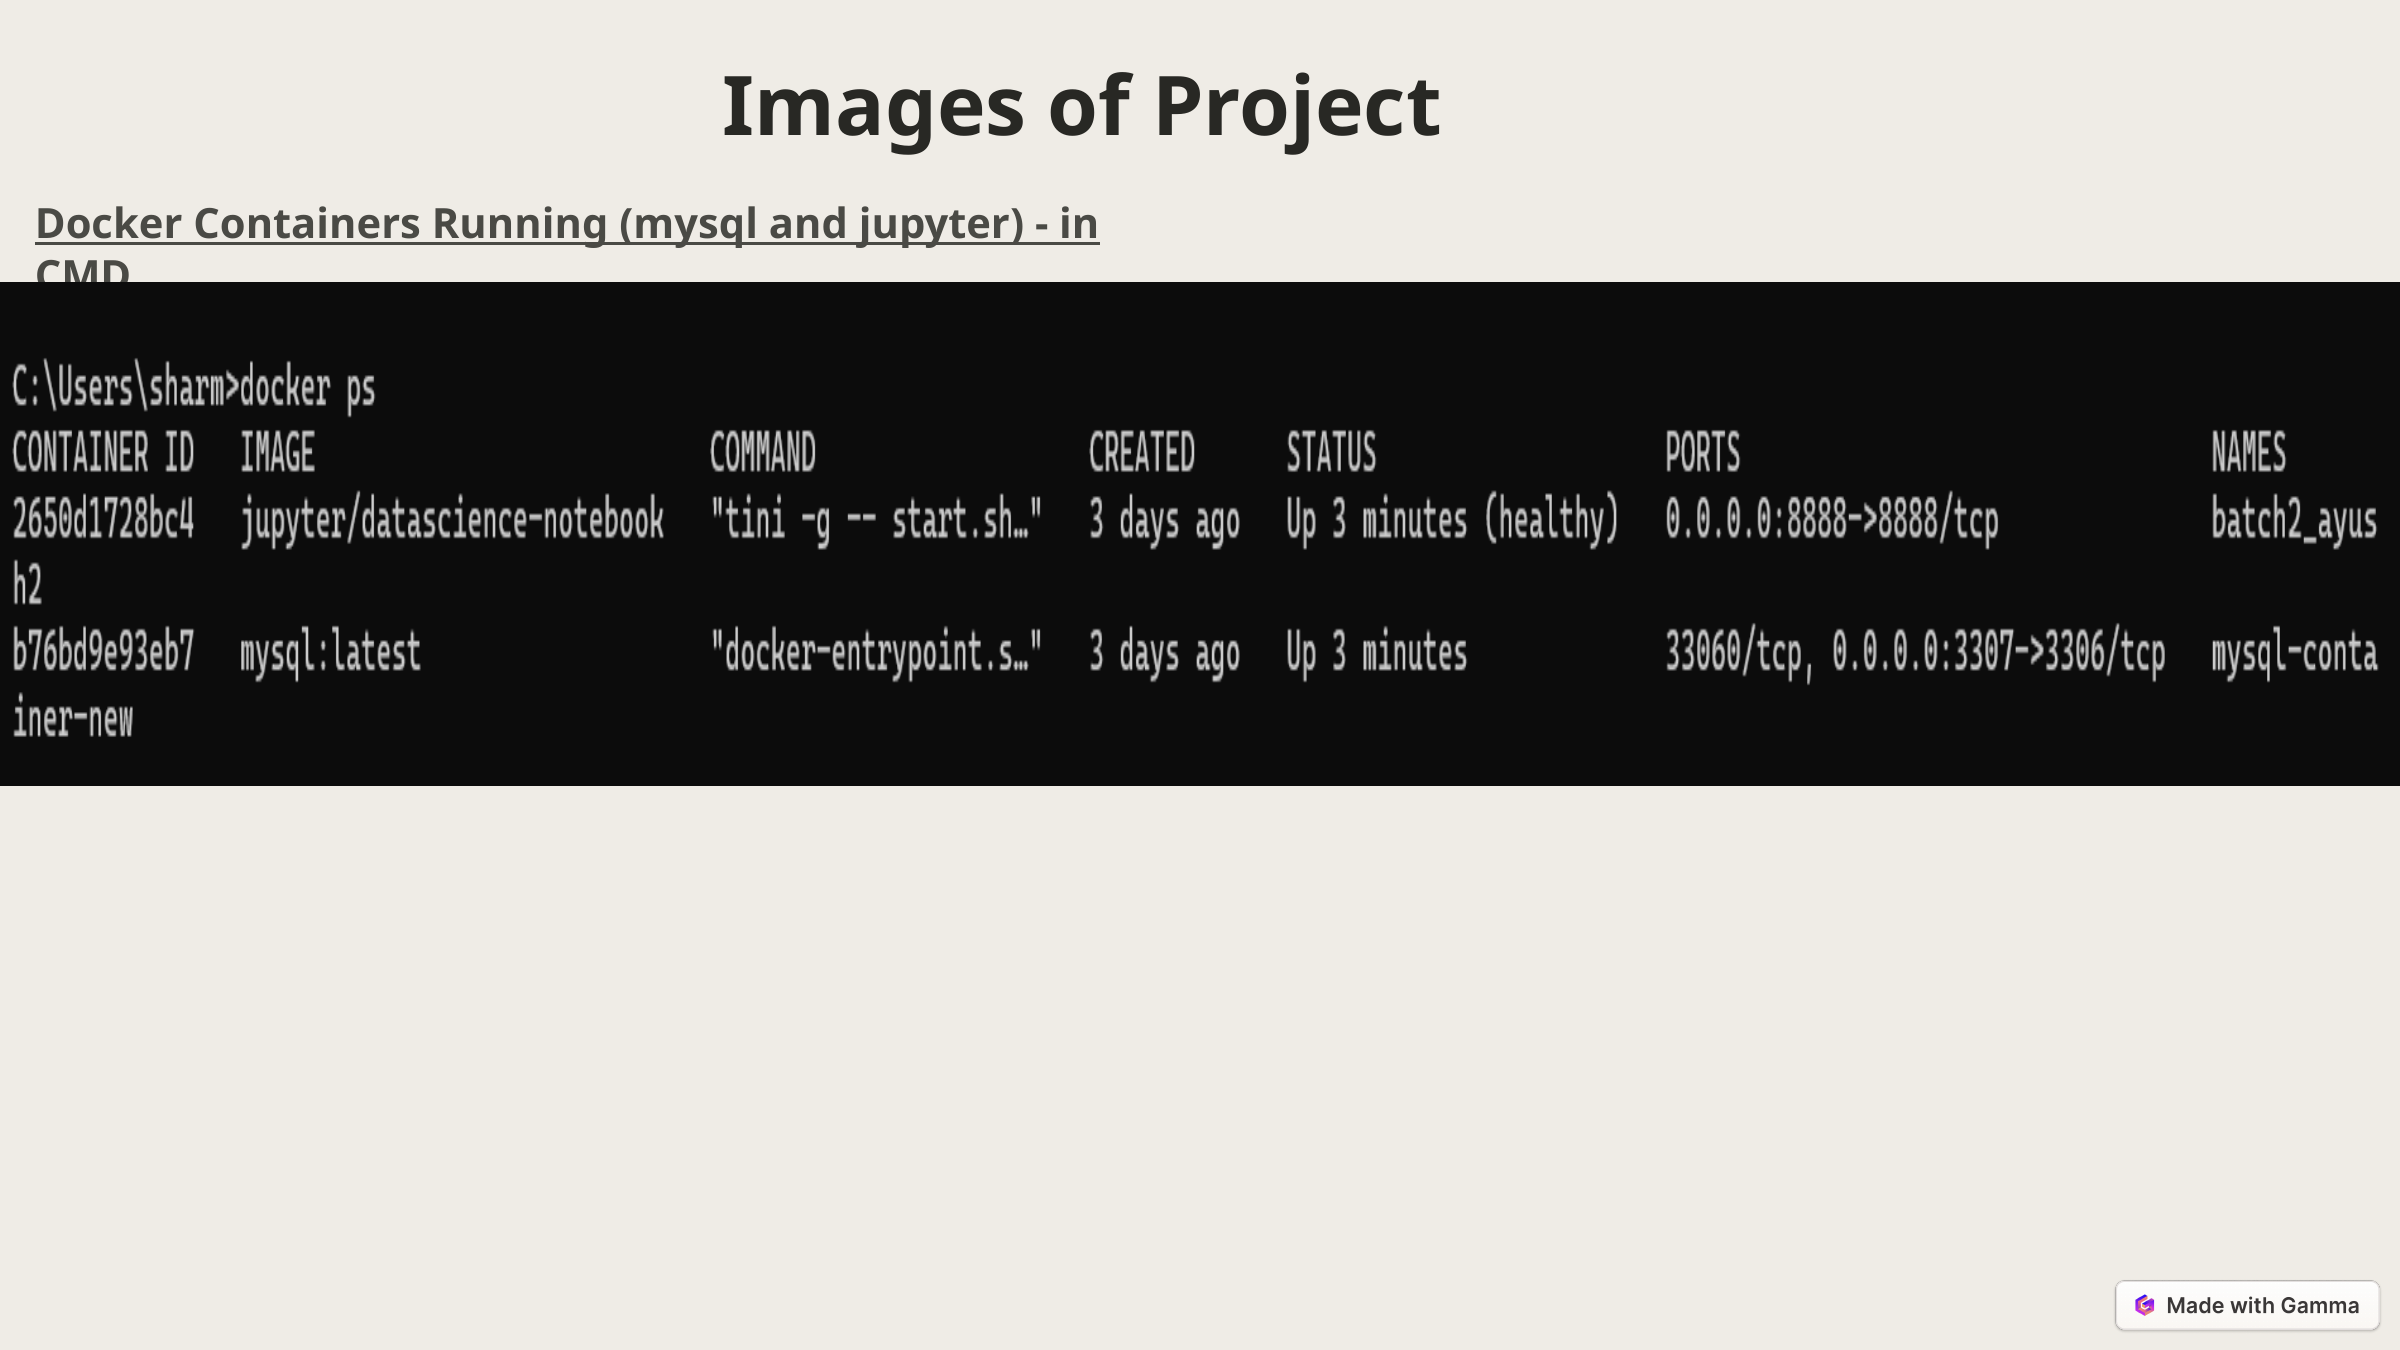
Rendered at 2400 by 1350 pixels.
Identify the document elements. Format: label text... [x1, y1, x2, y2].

text_box Docker Containers Running (mysql and jupyter) - in CMD [19, 187, 1220, 282]
text_box Images of Project [708, 42, 1909, 159]
picture [2106, 1271, 2389, 1339]
picture [0, 282, 2400, 786]
